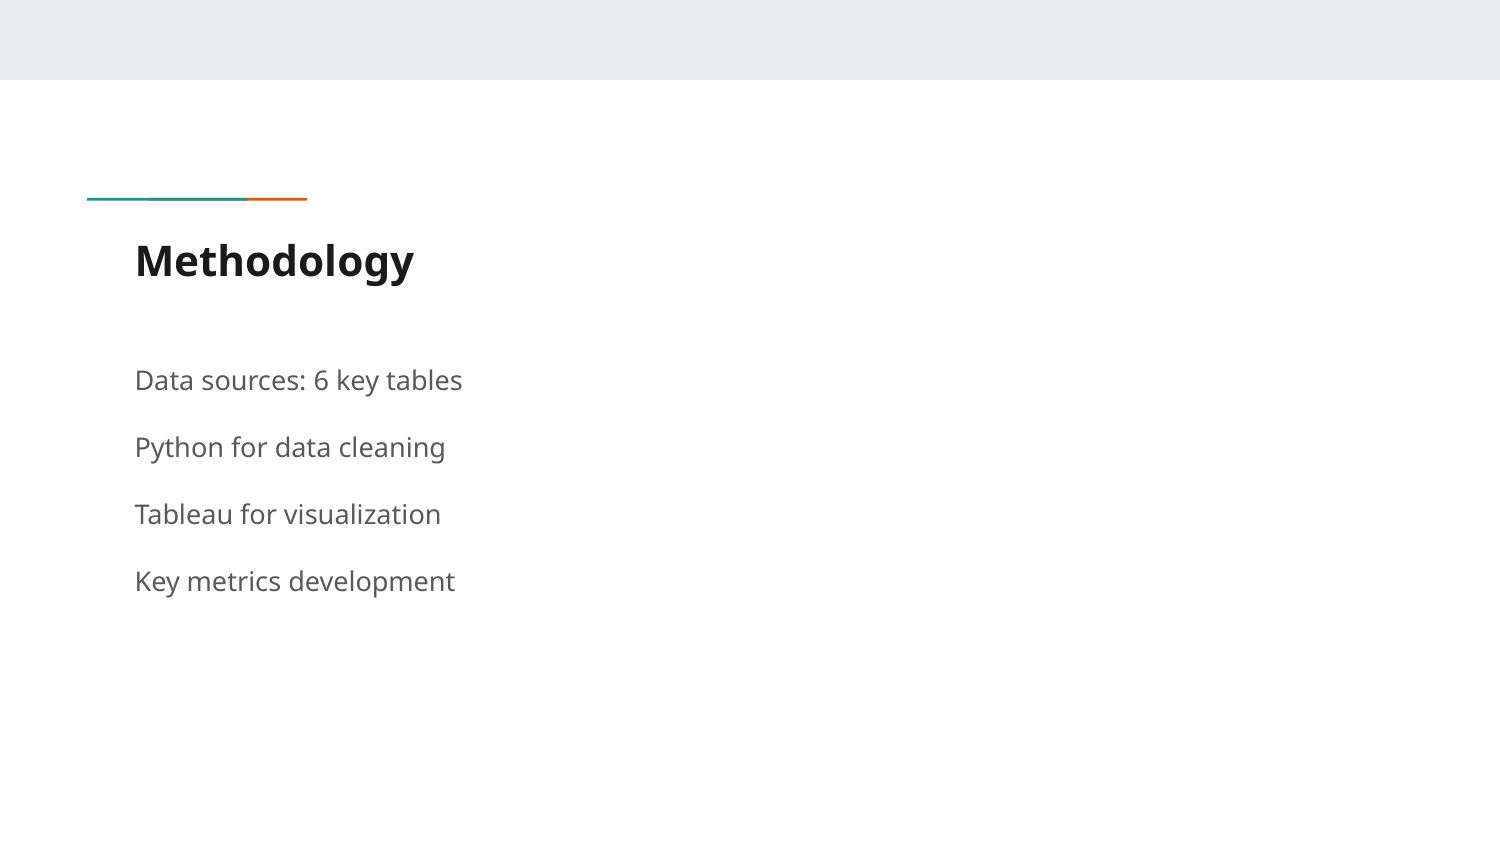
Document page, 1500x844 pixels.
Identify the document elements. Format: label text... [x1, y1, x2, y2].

list Data sources: 6 key tables Python for data cleaning Tableau for visualization Key metrics development [119, 341, 1381, 712]
title Methodology [119, 216, 1381, 305]
